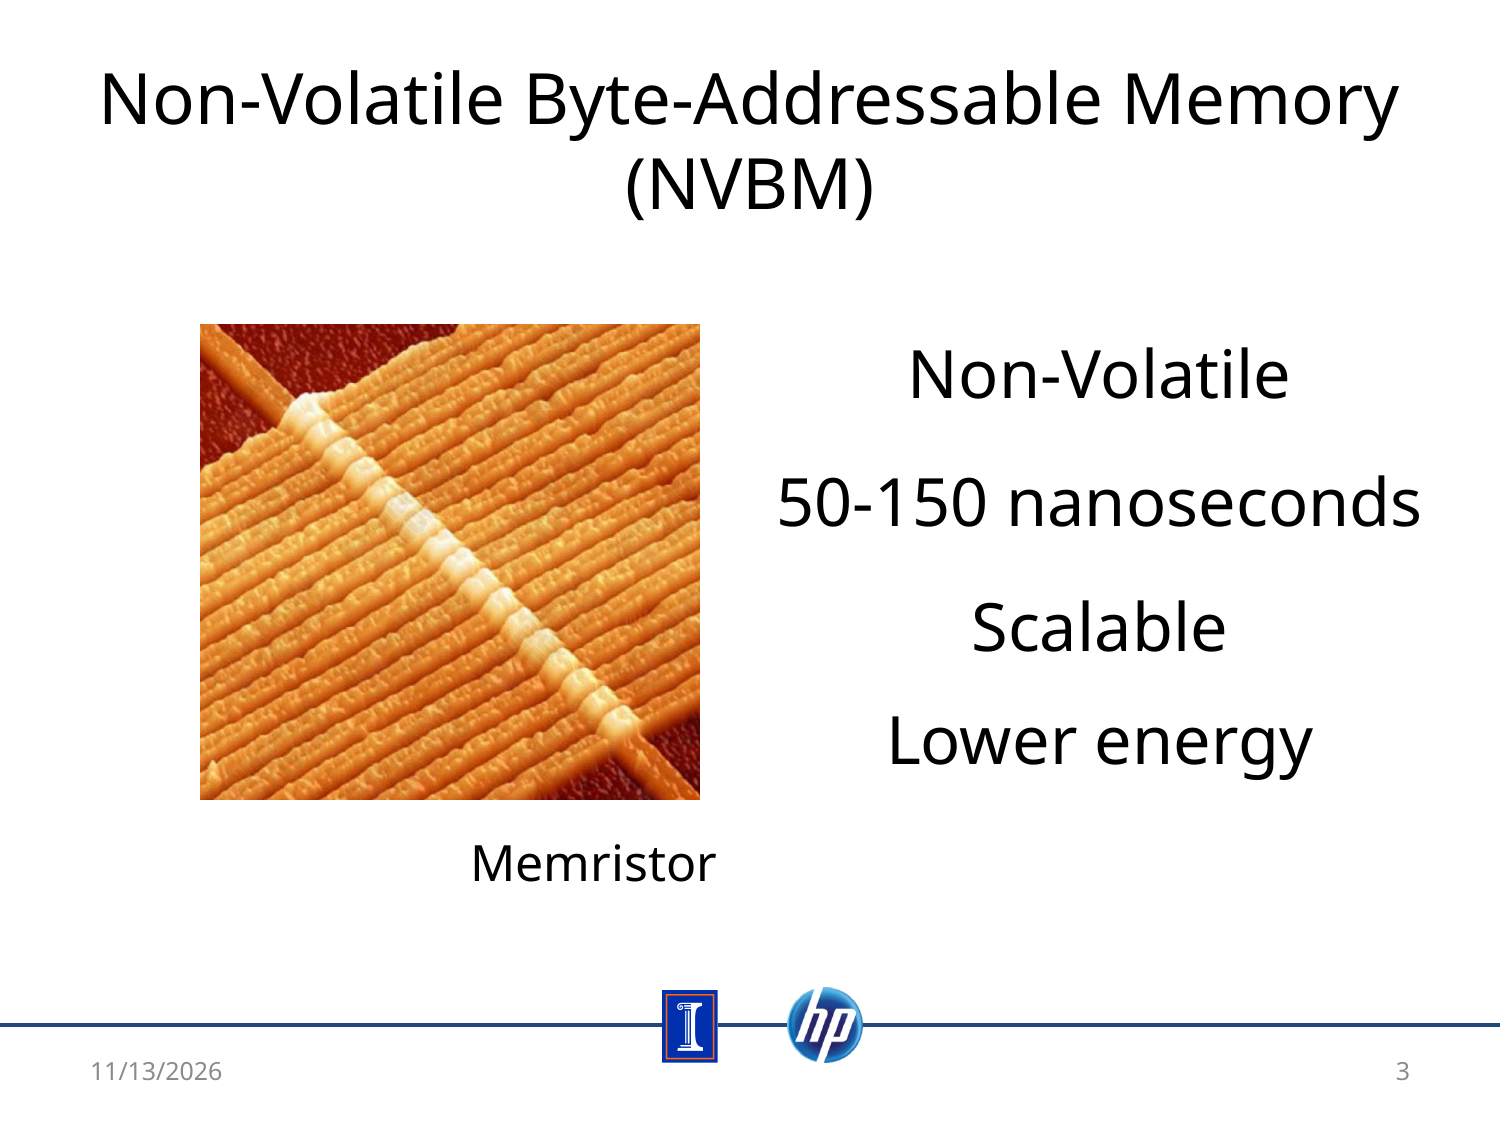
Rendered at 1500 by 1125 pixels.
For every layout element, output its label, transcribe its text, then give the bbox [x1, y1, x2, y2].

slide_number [75, 1042, 425, 1103]
picture [662, 990, 718, 1063]
text_box Scalable [705, 548, 1500, 660]
title Non-Volatile Byte-Addressable Memory (NVBM) [0, 45, 1500, 233]
picture [787, 987, 863, 1063]
picture [200, 324, 701, 801]
text_box 50-150 nanoseconds [705, 467, 1500, 548]
text_box Non-Volatile [698, 323, 1500, 467]
text_box Memristor [412, 824, 775, 899]
text_box Lower energy [698, 660, 1500, 814]
slide_number 3 [1074, 1042, 1425, 1103]
